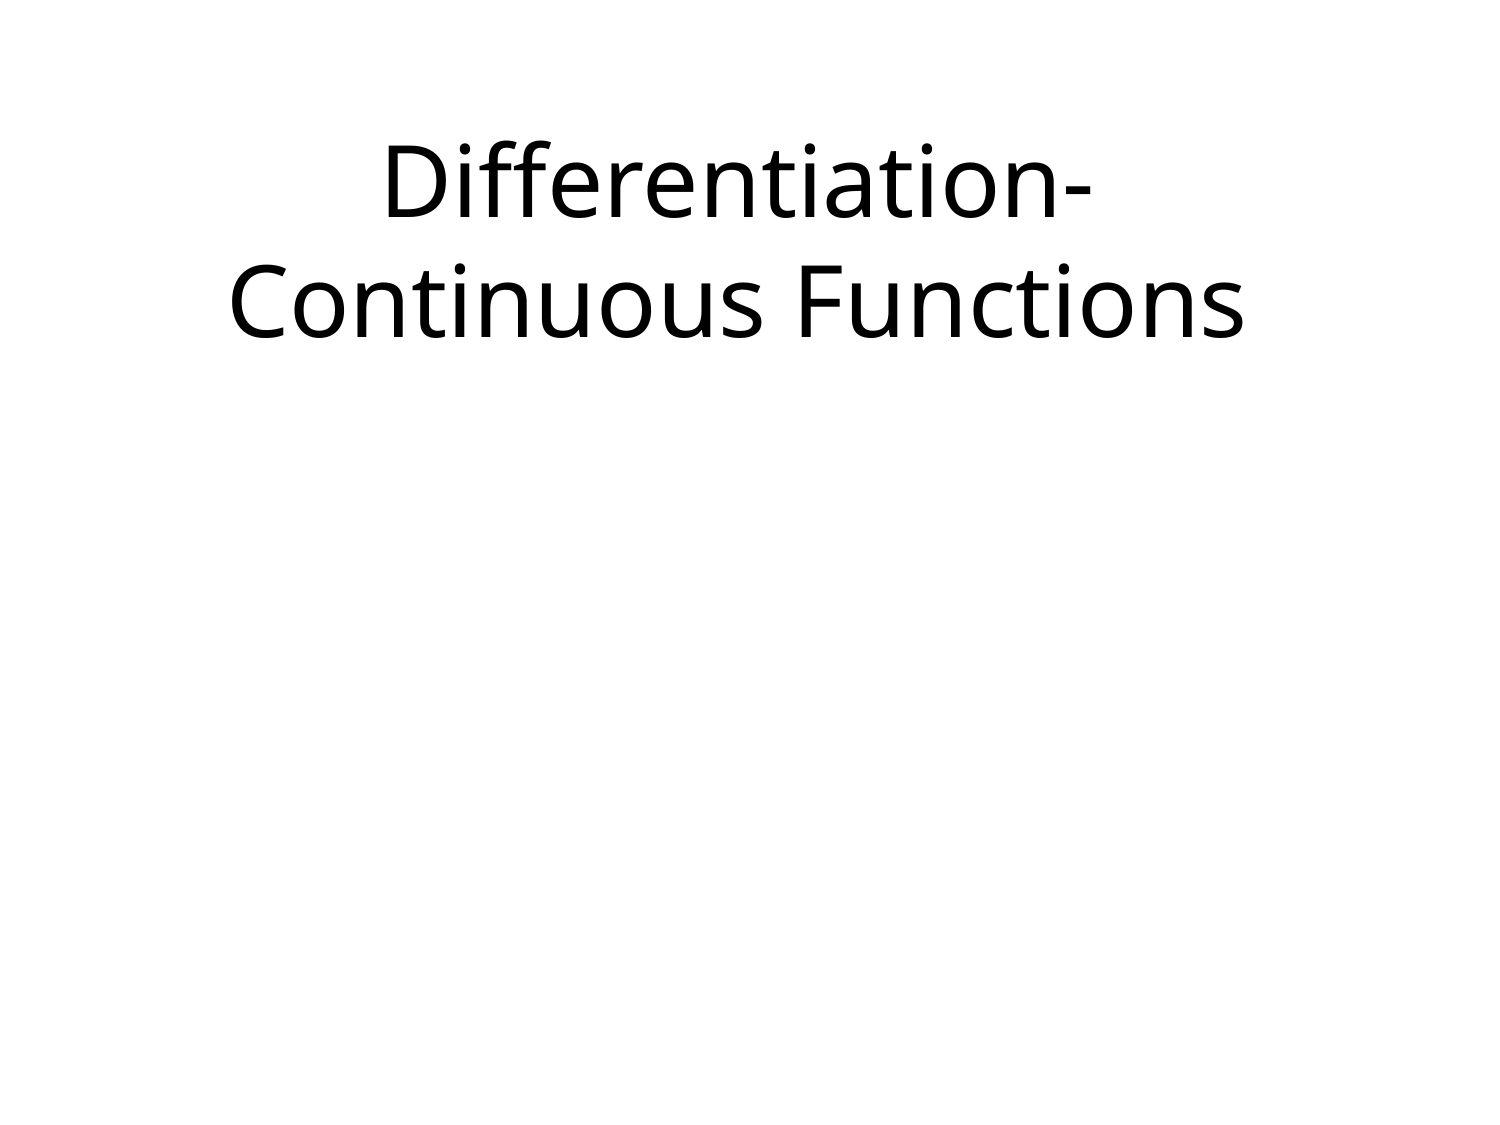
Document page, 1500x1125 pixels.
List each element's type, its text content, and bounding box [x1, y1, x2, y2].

title Differentiation-Continuous Functions [137, 149, 1338, 325]
